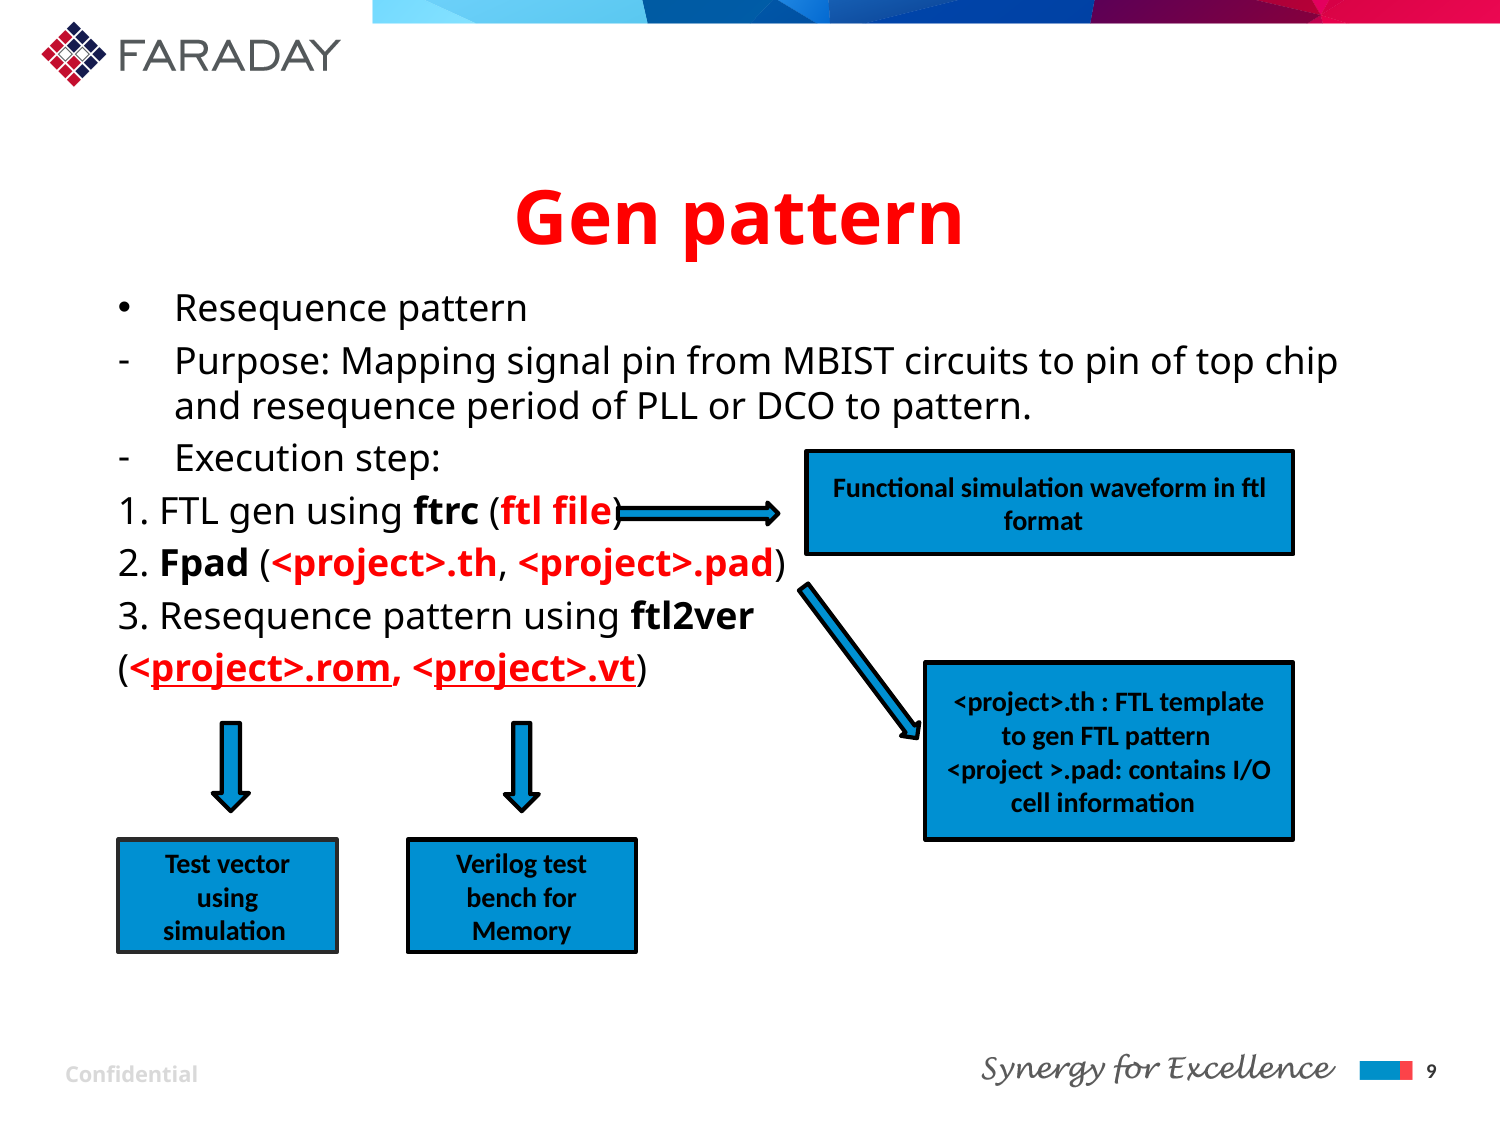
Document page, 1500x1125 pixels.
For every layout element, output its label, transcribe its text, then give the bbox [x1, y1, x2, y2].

text_box [796, 581, 922, 741]
text_box Test vector using simulation [116, 837, 339, 954]
text_box [502, 720, 541, 814]
list Resequence pattern Purpose: Mapping signal pin from MBIST circuits to pin of top chip and resequence period of PLL or DCO to pattern. Execution step: 1. FTL gen using ftrc (ftl file) 2. Fpad (<project>.th, <project>.pad) 3. Resequence pattern using ftl2ver (<project>.rom, <project>.vt) [103, 276, 1397, 1029]
title Gen pattern [103, 162, 1397, 267]
picture [0, 0, 1500, 1125]
text_box <project>.th : FTL template to gen FTL pattern <project >.pad: contains I/O cell information [923, 660, 1295, 842]
text_box Functional simulation waveform in ftl format [804, 449, 1295, 556]
text_box [615, 500, 781, 527]
text_box [210, 720, 251, 814]
text_box Verilog test bench for Memory [406, 837, 638, 954]
